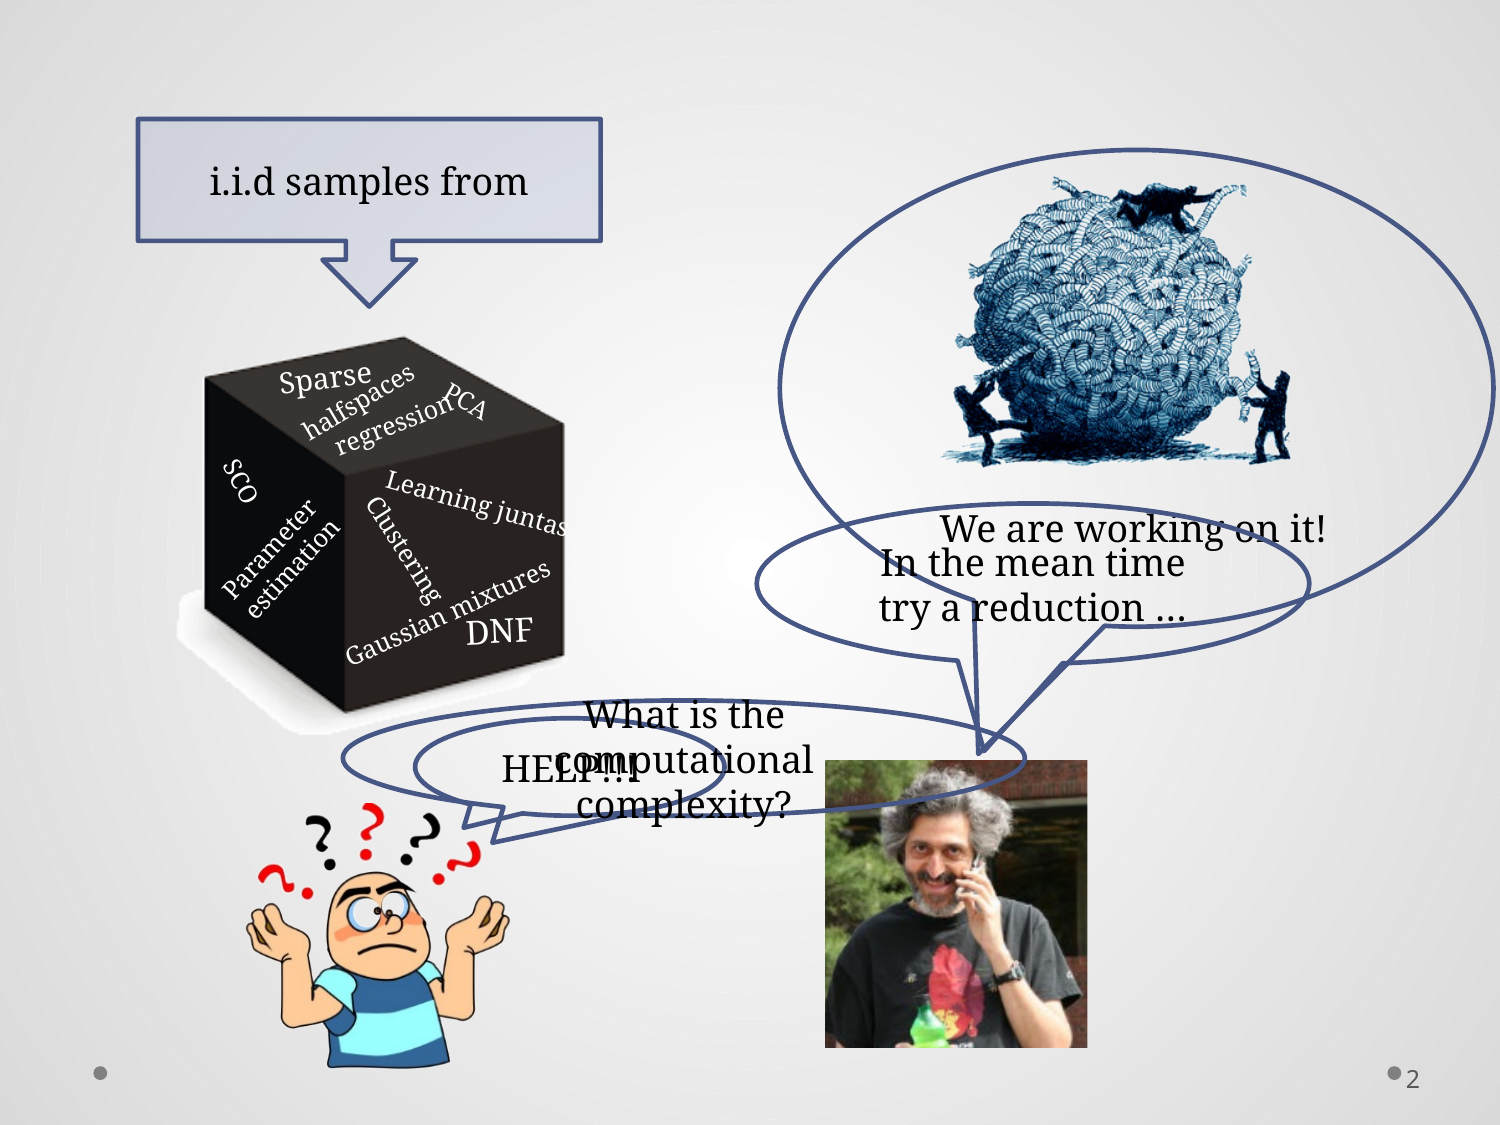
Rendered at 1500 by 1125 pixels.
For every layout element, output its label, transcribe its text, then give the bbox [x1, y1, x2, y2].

text_box In the mean time try a reduction … [754, 552, 774, 615]
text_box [149, 287, 626, 765]
text_box In the mean time try a reduction … [817, 636, 1250, 754]
picture [234, 803, 520, 1069]
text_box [779, 135, 1494, 627]
text_box What is the computational complexity? [351, 698, 1028, 839]
slide_number 2 [1401, 1050, 1494, 1110]
picture [824, 759, 1088, 1048]
